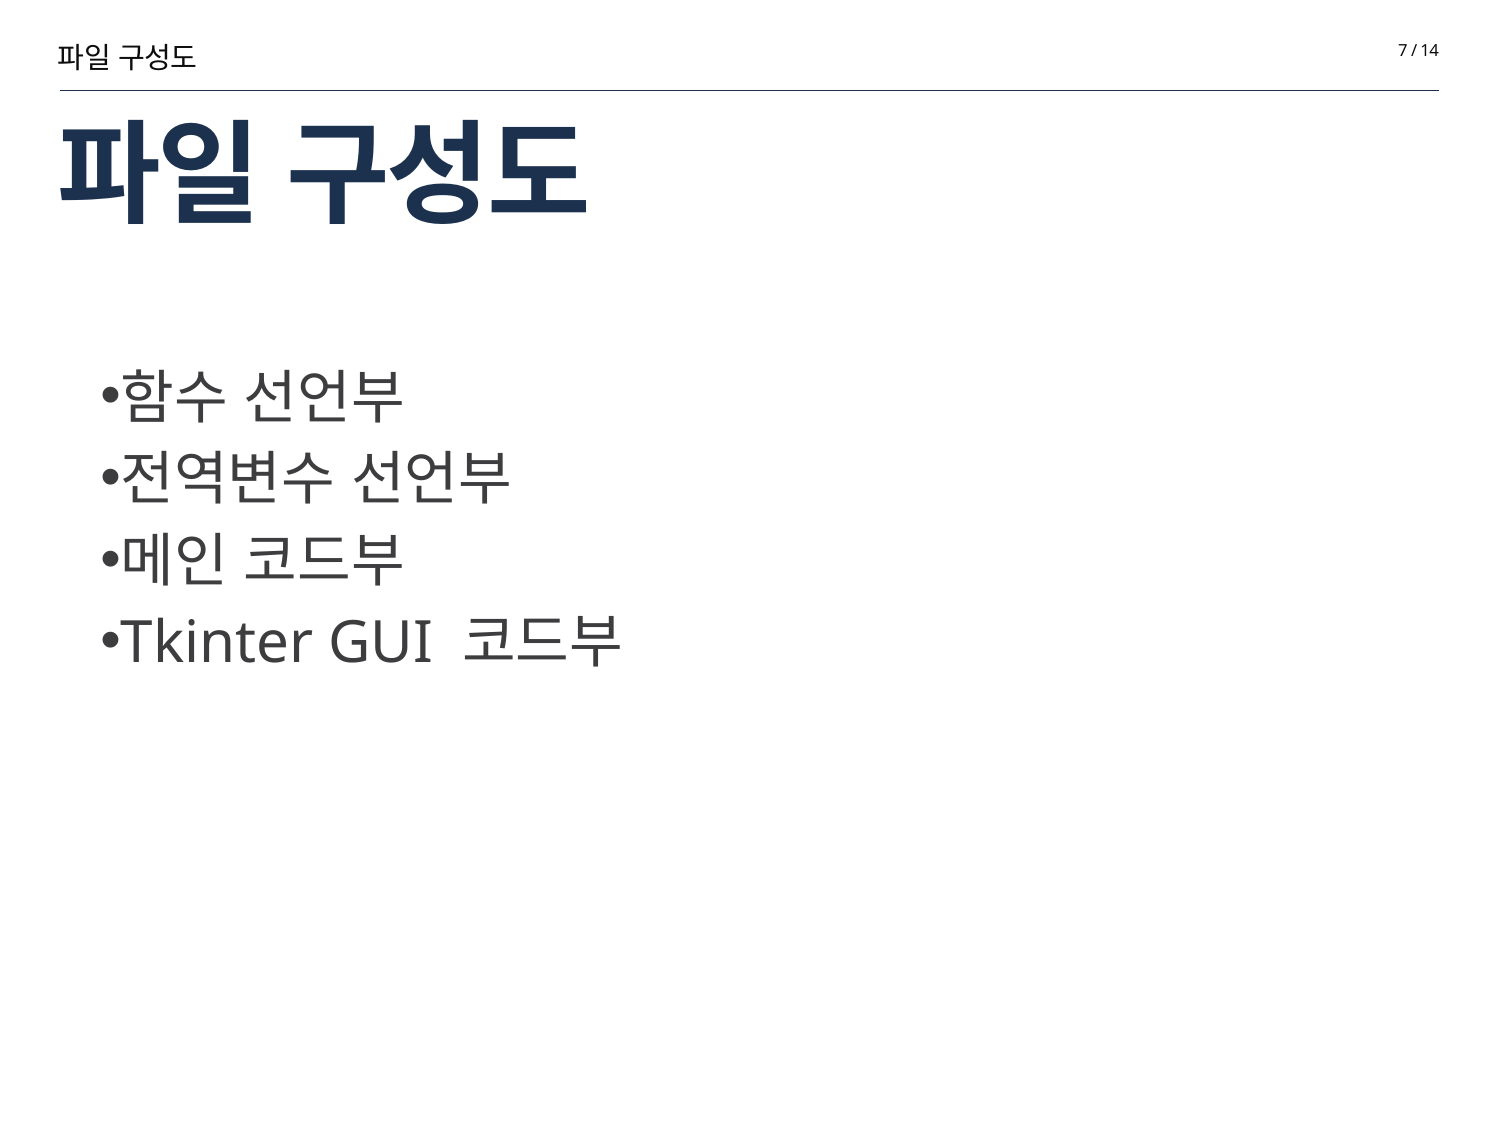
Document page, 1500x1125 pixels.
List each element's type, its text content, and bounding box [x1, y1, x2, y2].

text_box 7 / 14 [1193, 32, 1454, 70]
title 파일 구성도 [42, 122, 1190, 218]
text_box 함수 선언부 전역변수 선언부 메인 코드부 Tkinter GUI 코드부 [55, 352, 1446, 908]
text_box 파일 구성도 [43, 31, 303, 82]
